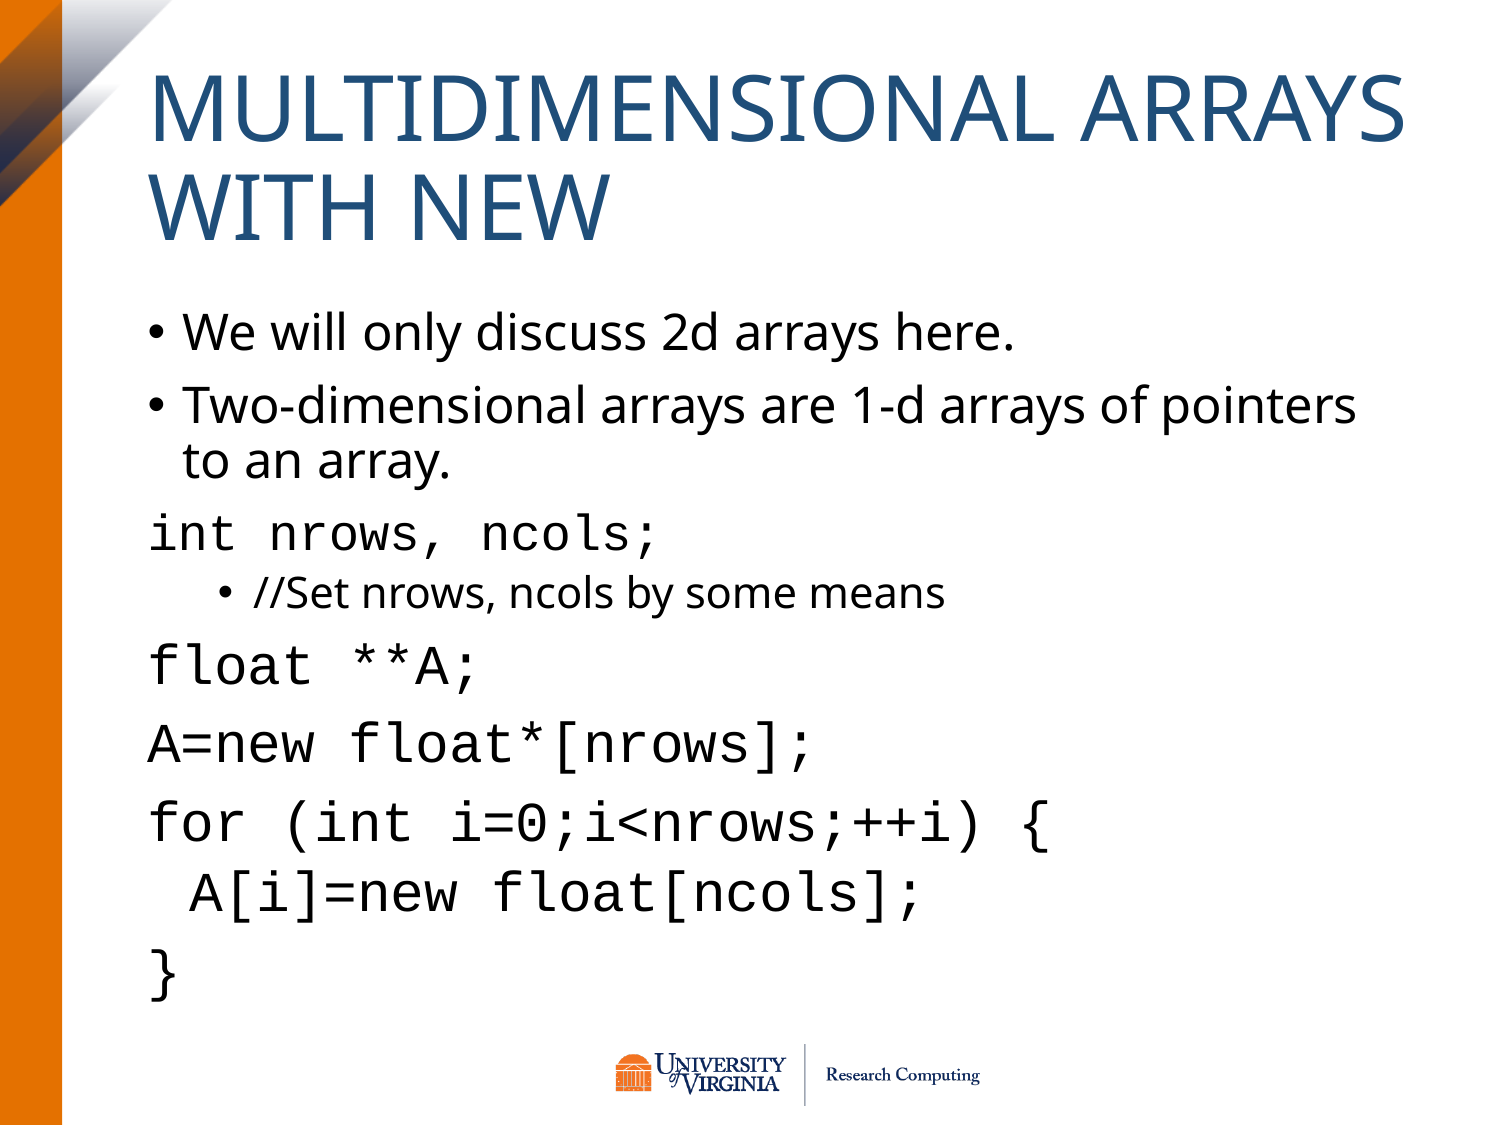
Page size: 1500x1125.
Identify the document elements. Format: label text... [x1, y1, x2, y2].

picture [0, 0, 176, 210]
picture [607, 1044, 988, 1106]
title Multidimensional Arrays with New [132, 52, 1427, 271]
list We will only discuss 2d arrays here. Two-dimensional arrays are 1-d arrays of pointers to an array. int nrows, ncols; //Set nrows, ncols by some means float **A; A=new float*[nrows]; for (int i=0;i<nrows;++i) { A[i]=new float[ncols]; } [132, 299, 1427, 1014]
